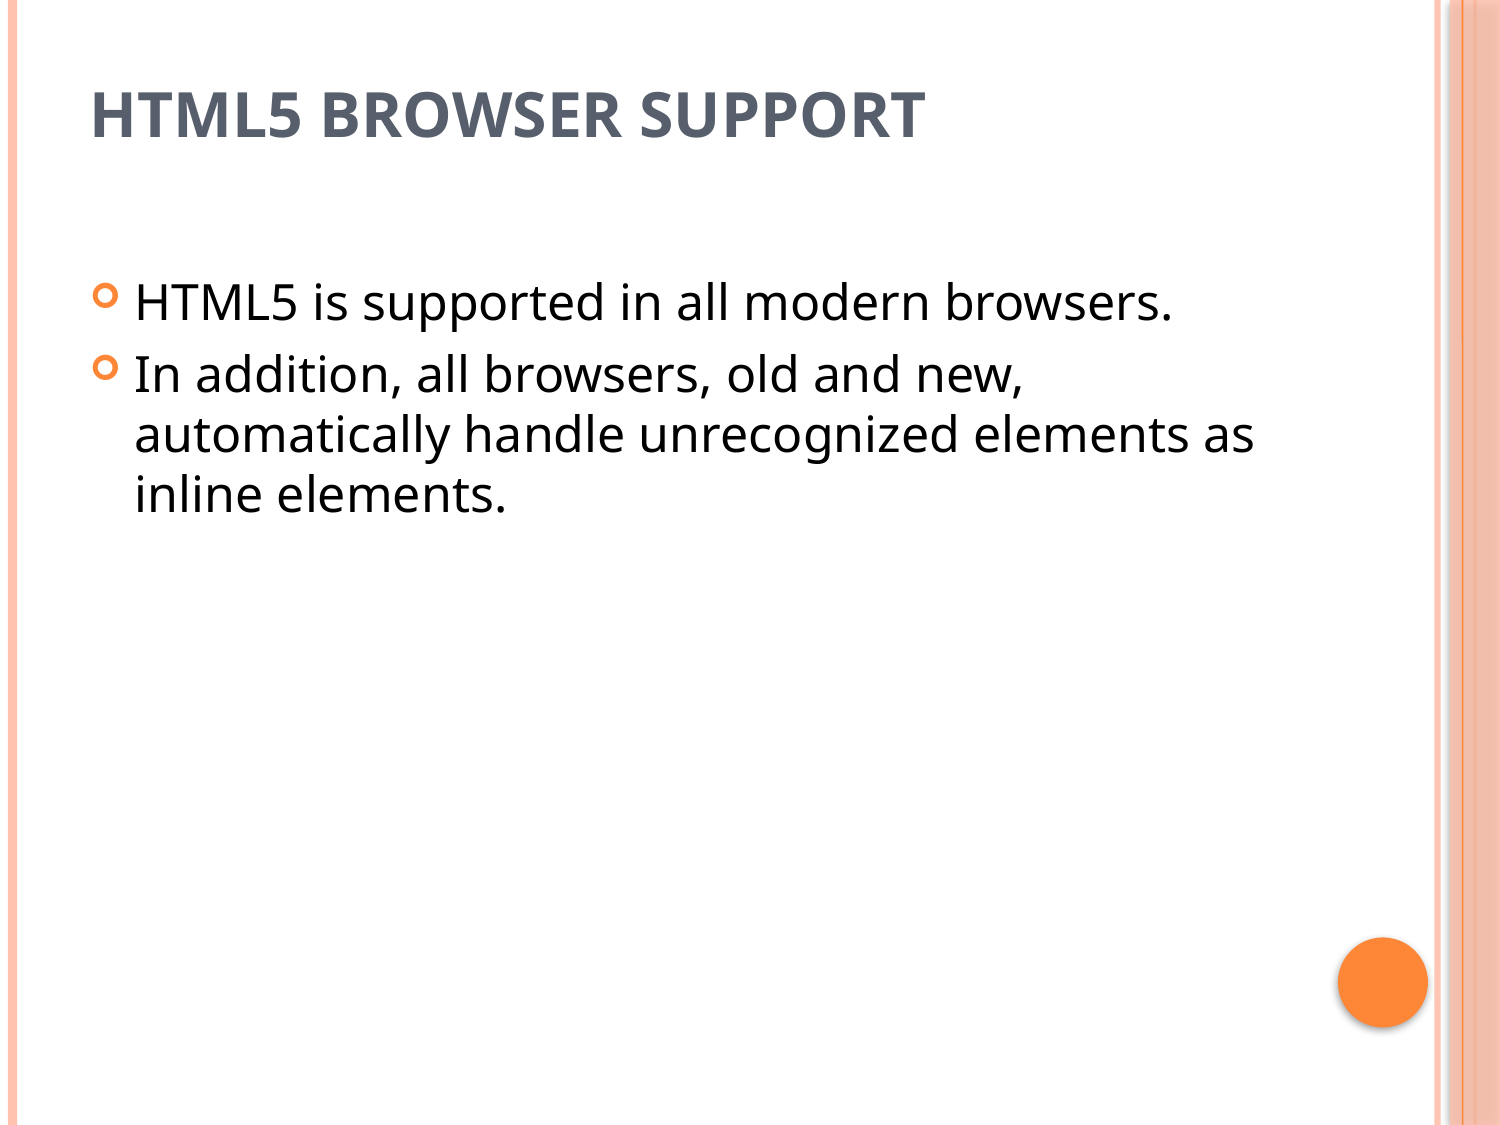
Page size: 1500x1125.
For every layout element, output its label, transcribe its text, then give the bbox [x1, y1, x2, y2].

title HTML5 Browser Support [75, 45, 1300, 233]
list HTML5 is supported in all modern browsers. In addition, all browsers, old and new, automatically handle unrecognized elements as inline elements. [75, 262, 1300, 1062]
